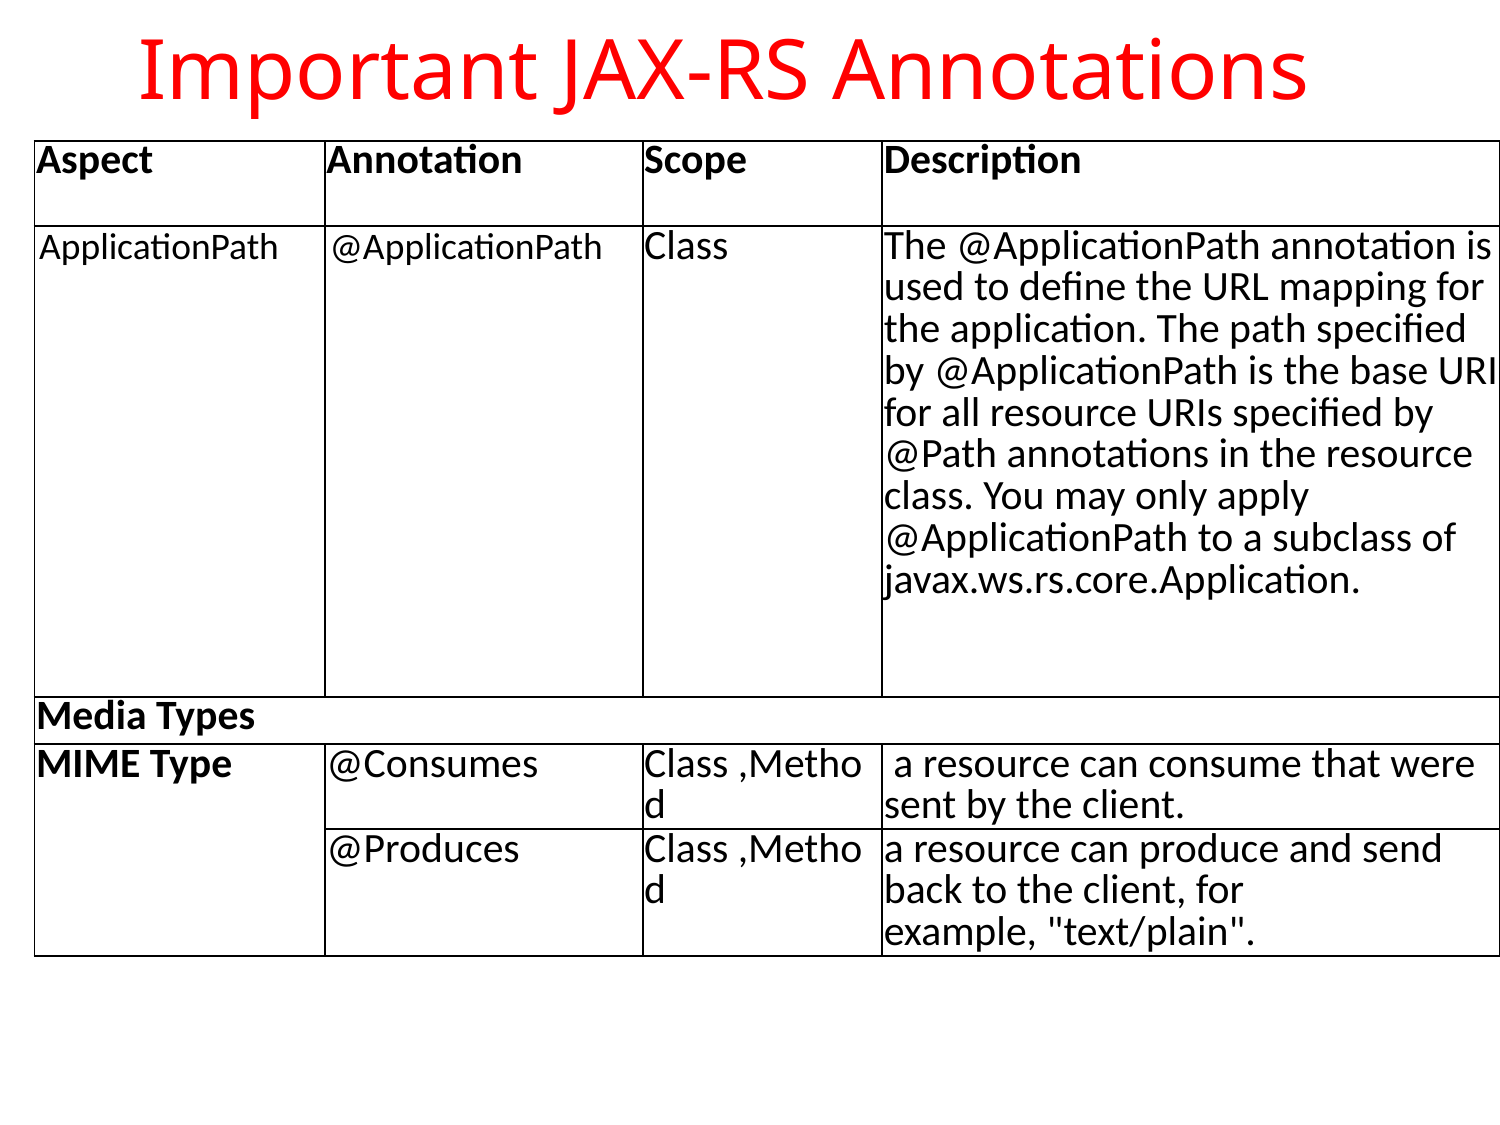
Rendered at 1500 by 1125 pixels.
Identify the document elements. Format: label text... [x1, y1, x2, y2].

table_cell @Produces [326, 830, 642, 955]
table_cell Media Types [35, 698, 1499, 743]
table_header Aspect [35, 142, 324, 225]
table_cell Class ,Method [644, 830, 881, 955]
table_cell ApplicationPath [35, 227, 324, 696]
table_header Scope [644, 142, 881, 225]
table_cell The @ApplicationPath annotation is used to define the URL mapping for the application. The path specified by @ApplicationPath is the base URI for all resource URIs specified by @Path annotations in the resource class. You may only apply @ApplicationPath to a subclass of javax.ws.rs.core.Application. [883, 227, 1499, 696]
table_cell MIME Type [35, 745, 324, 955]
table_header Annotation [326, 142, 642, 225]
table_cell @Consumes [326, 745, 642, 828]
text_box Important JAX-RS Annotations [0, 0, 1500, 142]
table_cell a resource can consume that were sent by the client. [883, 745, 1499, 828]
table_header Description [883, 142, 1499, 225]
table_cell Class [644, 227, 881, 696]
table_cell a resource can produce and send back to the client, for example, "text/plain". [883, 830, 1499, 955]
table_cell Class ,Method [644, 745, 881, 828]
table_cell @ApplicationPath [326, 227, 642, 696]
